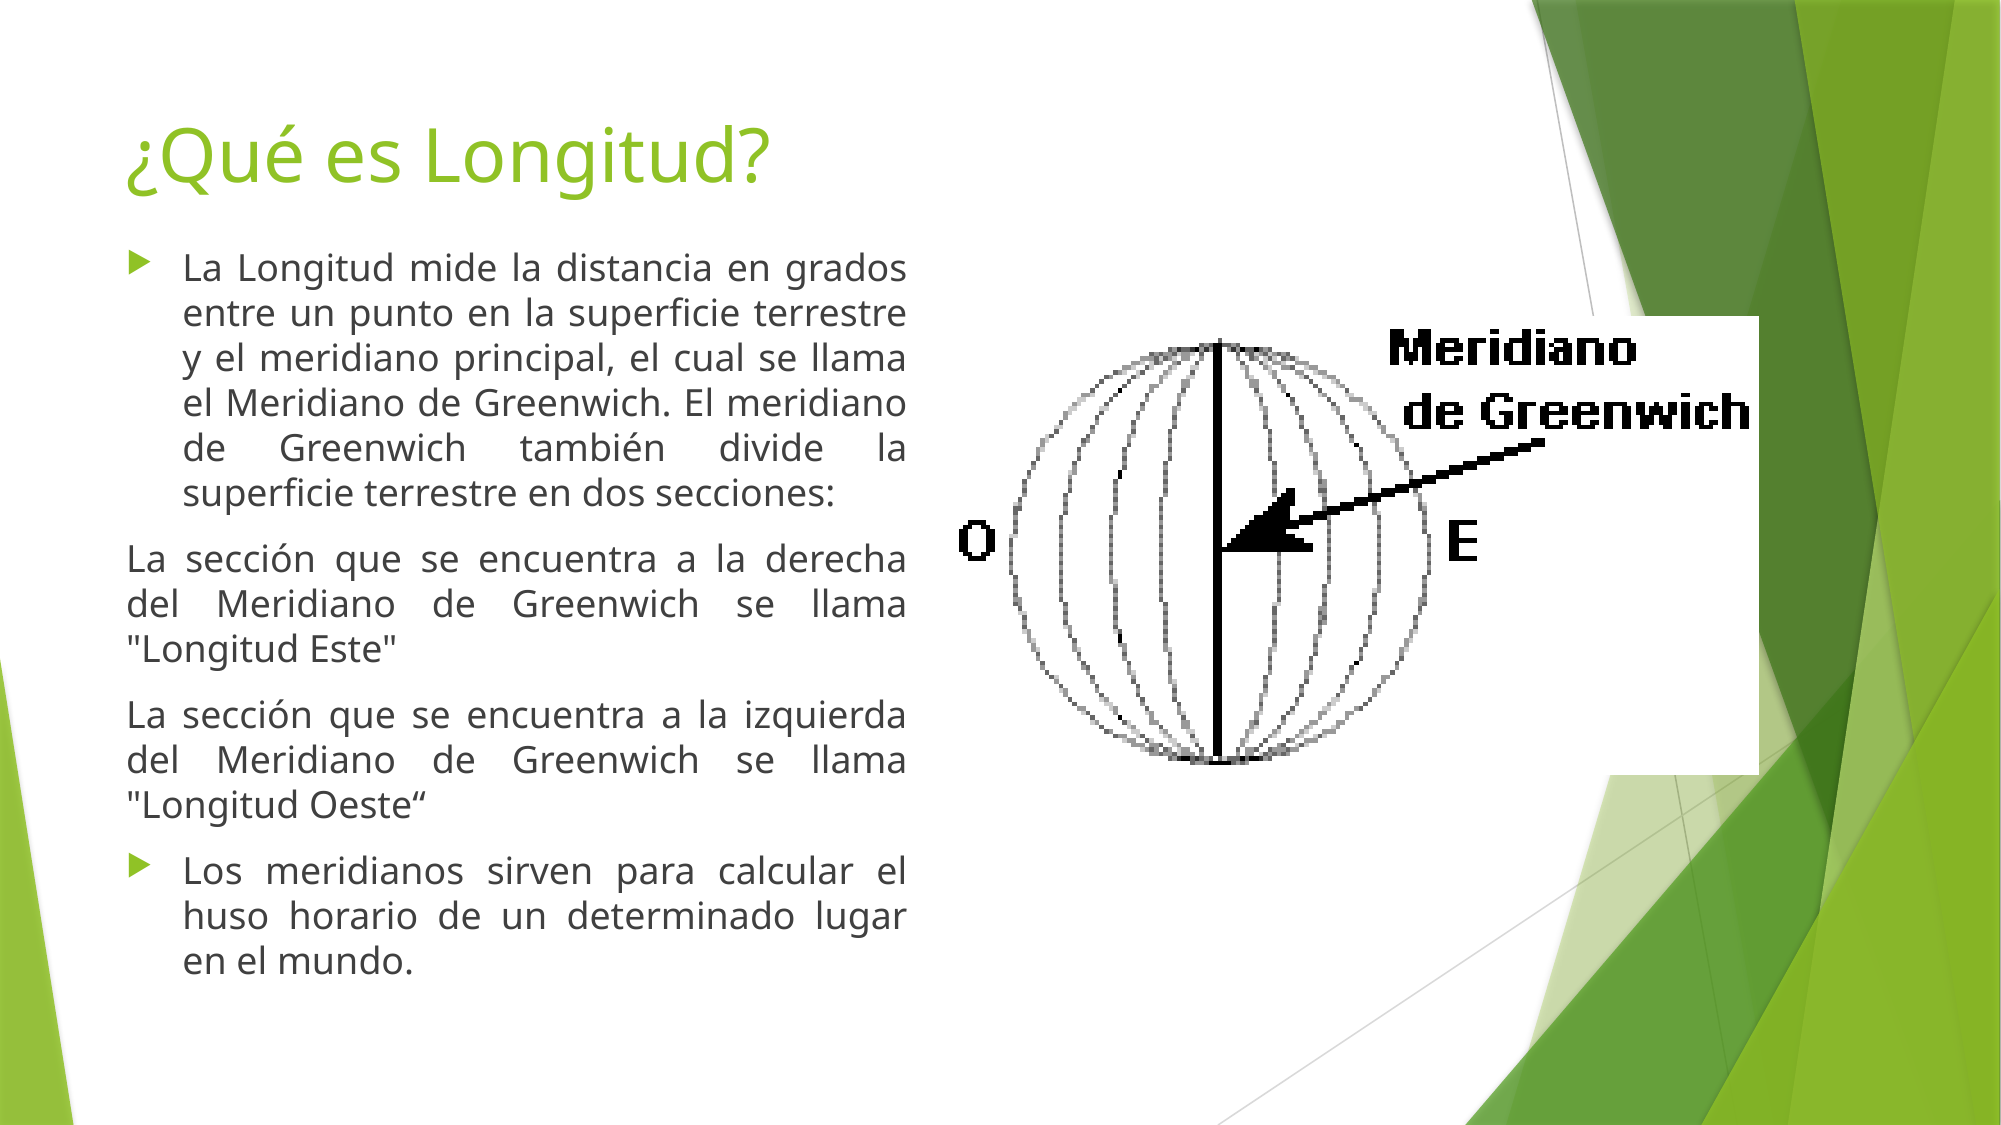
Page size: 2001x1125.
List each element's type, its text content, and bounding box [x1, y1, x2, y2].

title ¿Qué es Longitud? [111, 99, 1522, 317]
list La Longitud mide la distancia en grados entre un punto en la superficie terrestre y el meridiano principal, el cual se llama el Meridiano de Greenwich. El meridiano de Greenwich también divide la superficie terrestre en dos secciones: La sección que se encuentra a la derecha del Meridiano de Greenwich se llama "Longitud Este" La sección que se encuentra a la izquierda del Meridiano de Greenwich se llama "Longitud Oeste“ Los meridianos sirven para calcular el huso horario de un determinado lugar en el mundo. [111, 236, 924, 992]
picture [950, 316, 1760, 776]
